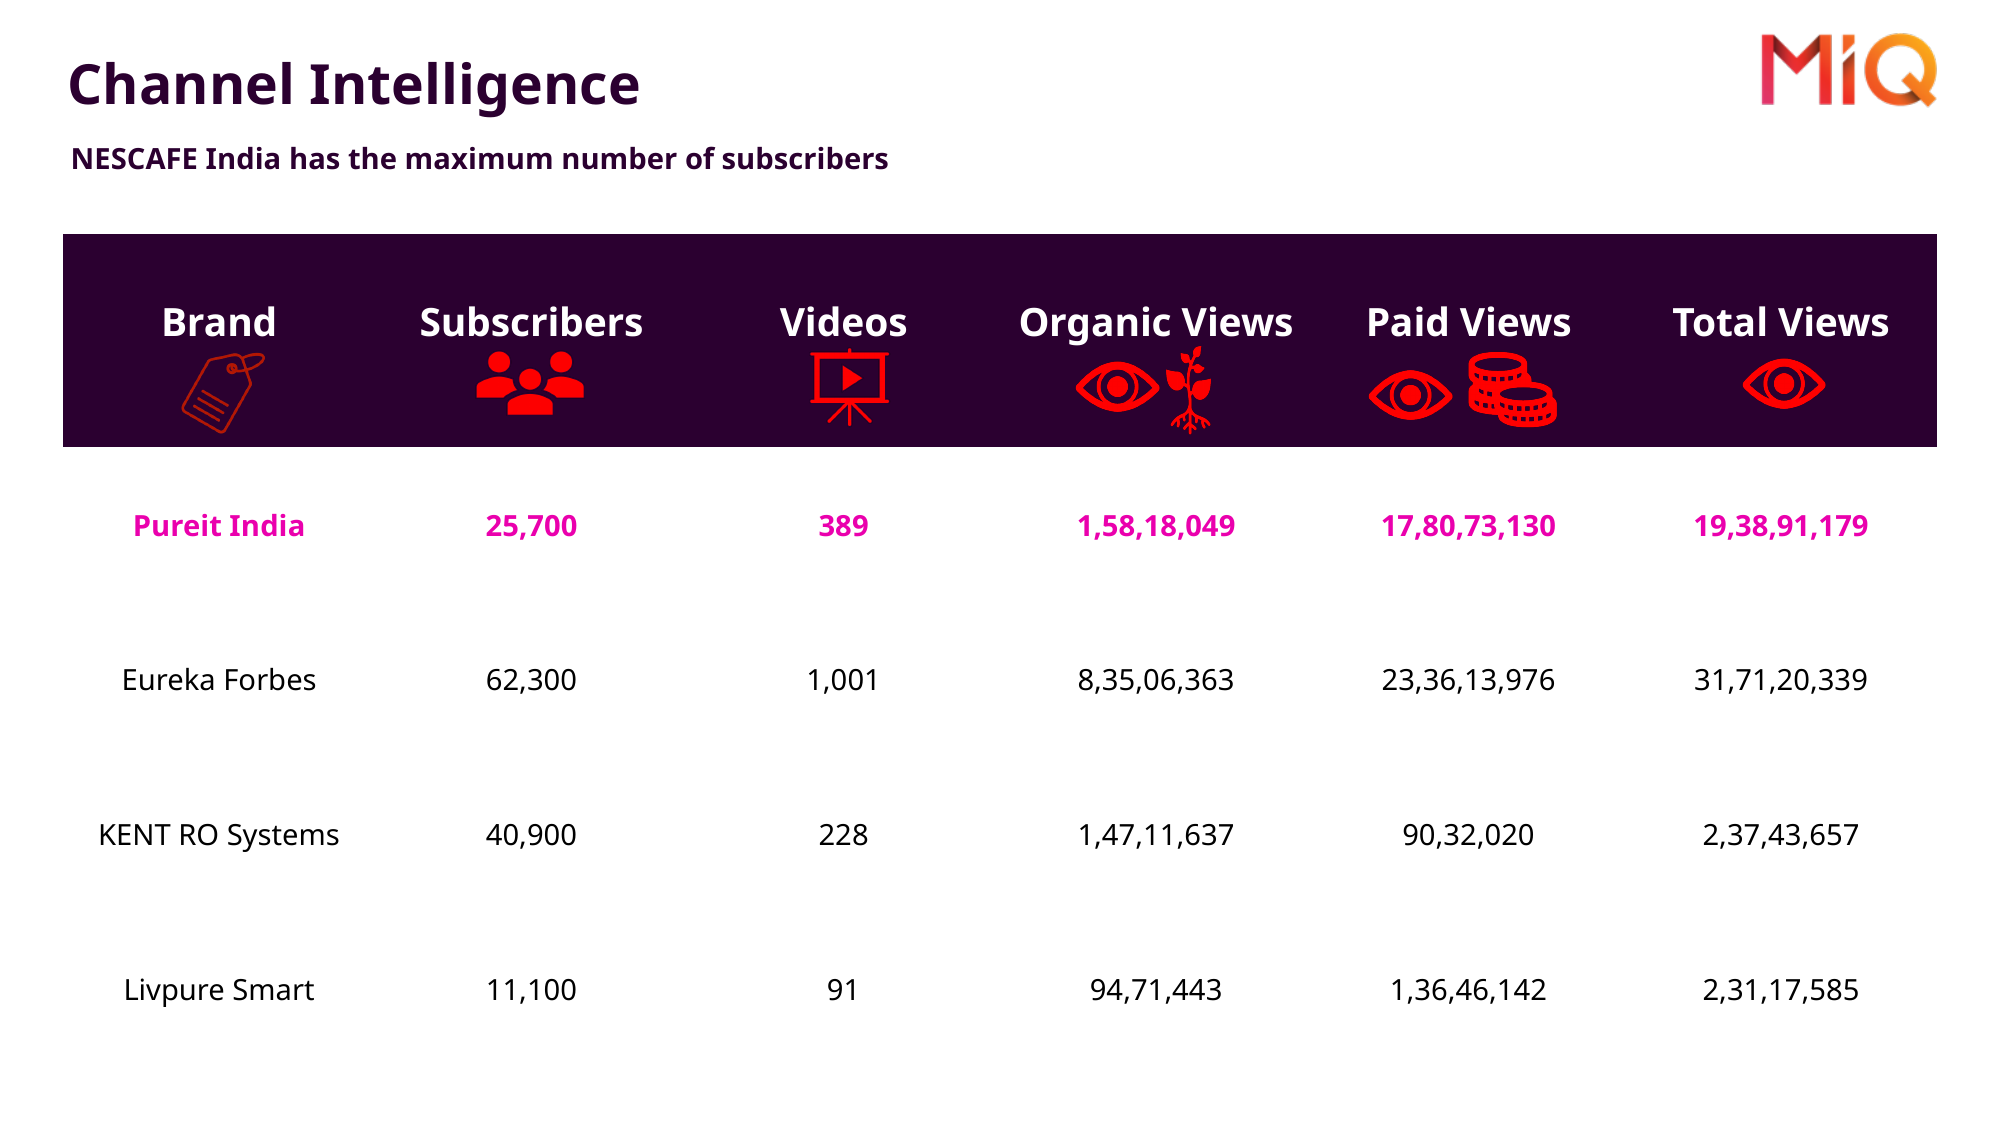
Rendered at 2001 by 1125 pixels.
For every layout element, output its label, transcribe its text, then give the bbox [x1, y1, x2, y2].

table_header Videos [687, 234, 1000, 447]
table_header Total Views [1625, 234, 1937, 447]
table_header Paid Views [1312, 234, 1625, 447]
table_cell 31,71,20,339 [1625, 602, 1937, 756]
table_cell Pureit India [63, 447, 376, 602]
table_cell 389 [687, 447, 1000, 602]
table_cell 40,900 [376, 756, 687, 911]
table_cell 228 [687, 756, 1000, 911]
picture [467, 324, 592, 442]
picture [1067, 335, 1229, 437]
table_header Organic Views [1000, 234, 1312, 447]
table_cell 2,37,43,657 [1625, 756, 1937, 911]
table_cell 1,001 [687, 602, 1000, 756]
table_cell Eureka Forbes [63, 602, 376, 756]
table_cell 25,700 [376, 447, 687, 602]
table_cell 8,35,06,363 [1000, 602, 1312, 756]
picture [178, 348, 268, 438]
table_cell 94,71,443 [1000, 911, 1312, 1066]
table_cell 1,36,46,142 [1312, 911, 1625, 1066]
table_cell 23,36,13,976 [1312, 602, 1625, 756]
table_cell 1,47,11,637 [1000, 756, 1312, 911]
table_cell 1,58,18,049 [1000, 447, 1312, 602]
table_cell KENT RO Systems [63, 756, 376, 911]
table_cell 90,32,020 [1312, 756, 1625, 911]
table_header Brand [63, 234, 376, 447]
picture [1360, 339, 1561, 446]
picture [1733, 333, 1835, 434]
picture [798, 336, 900, 437]
table_cell 11,100 [376, 911, 687, 1066]
table_header Subscribers [376, 234, 687, 447]
table_cell Livpure Smart [63, 911, 376, 1066]
table_cell 2,31,17,585 [1625, 911, 1937, 1066]
table_cell 19,38,91,179 [1625, 447, 1937, 602]
text_box Channel Intelligence [52, 49, 1519, 136]
table_cell 62,300 [376, 602, 687, 756]
picture [1752, 31, 1956, 110]
table_cell 17,80,73,130 [1312, 447, 1625, 602]
table_cell 91 [687, 911, 1000, 1066]
text_box NESCAFE India has the maximum number of subscribers [55, 132, 1717, 183]
